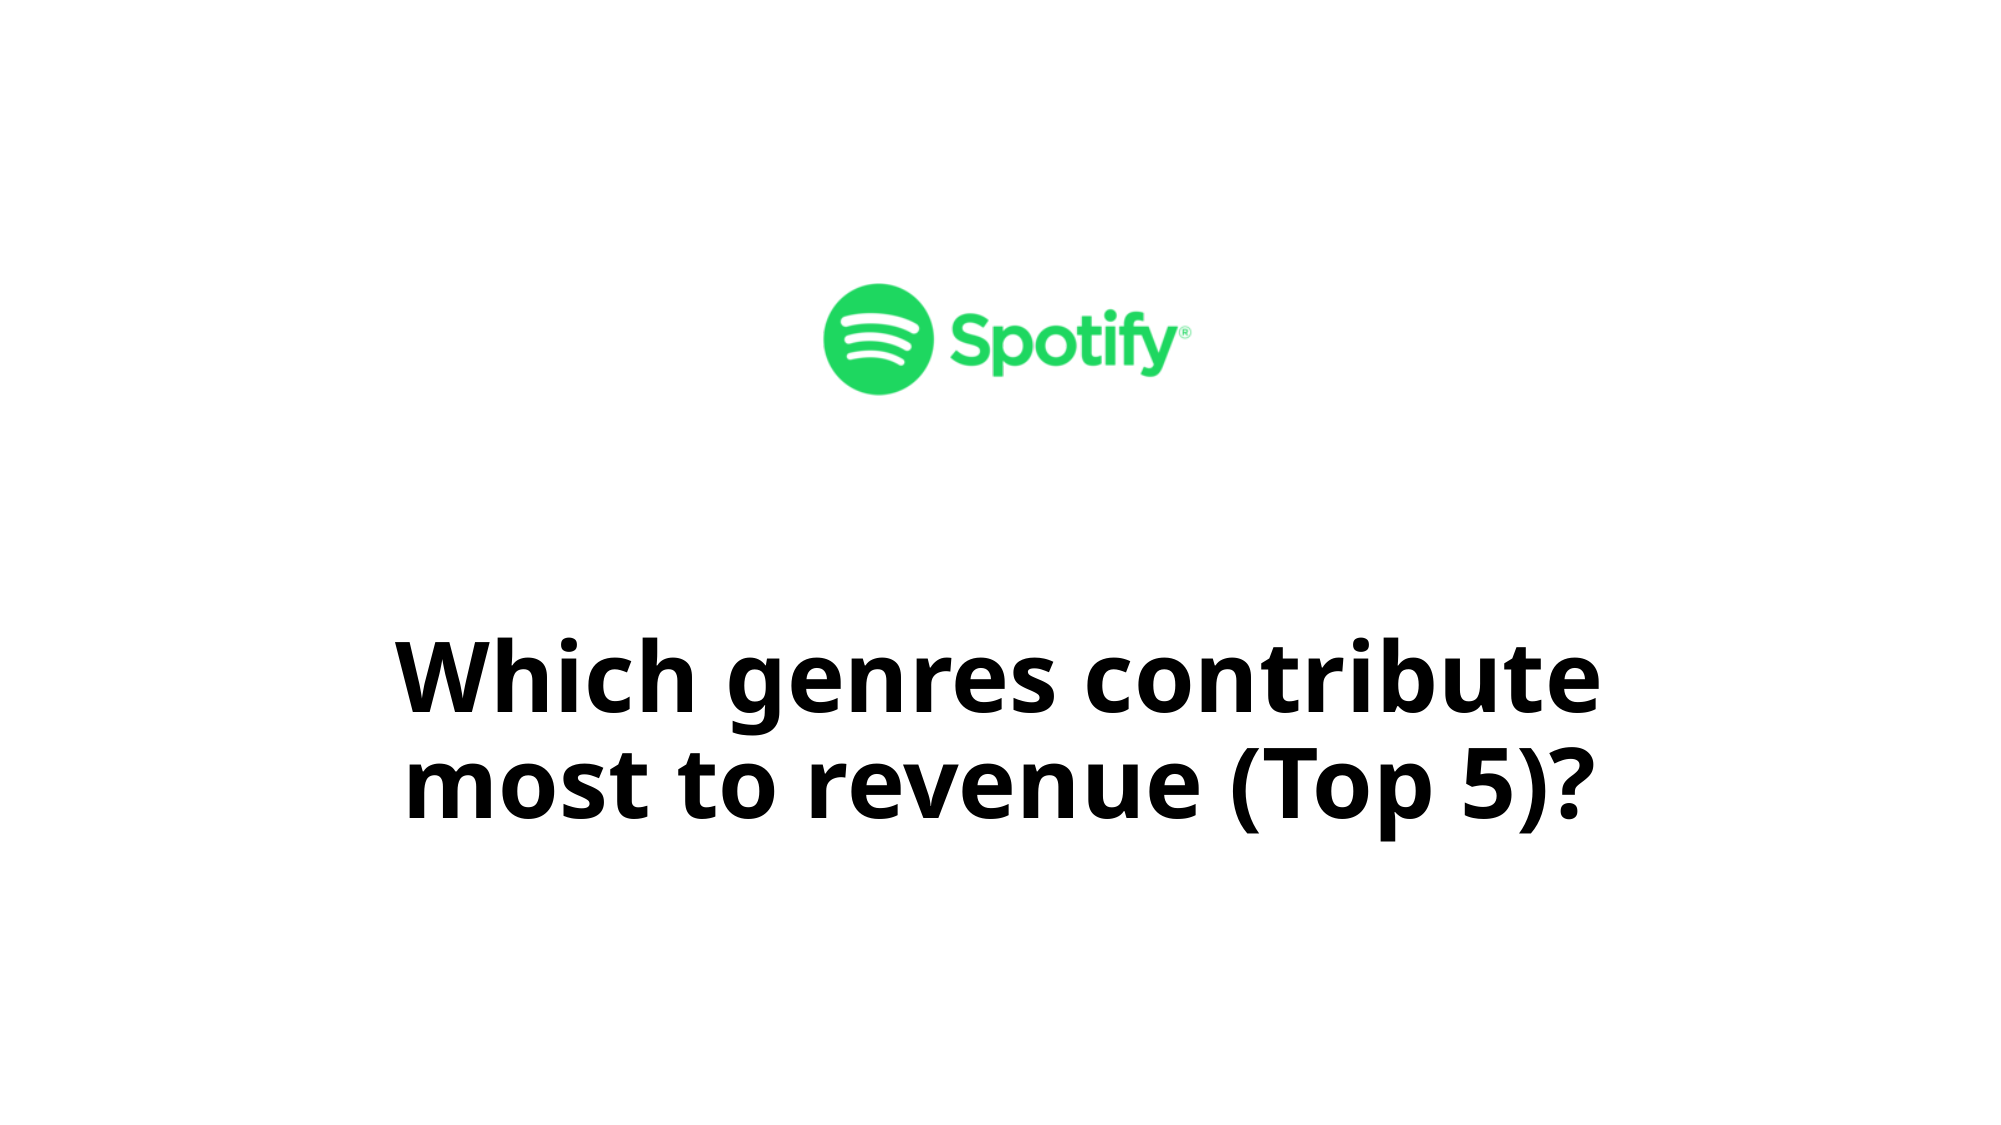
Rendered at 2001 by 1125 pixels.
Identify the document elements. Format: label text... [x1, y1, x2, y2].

picture [821, 283, 1194, 396]
text_box Which genres contribute most to revenue (Top 5)? [248, 613, 1752, 848]
